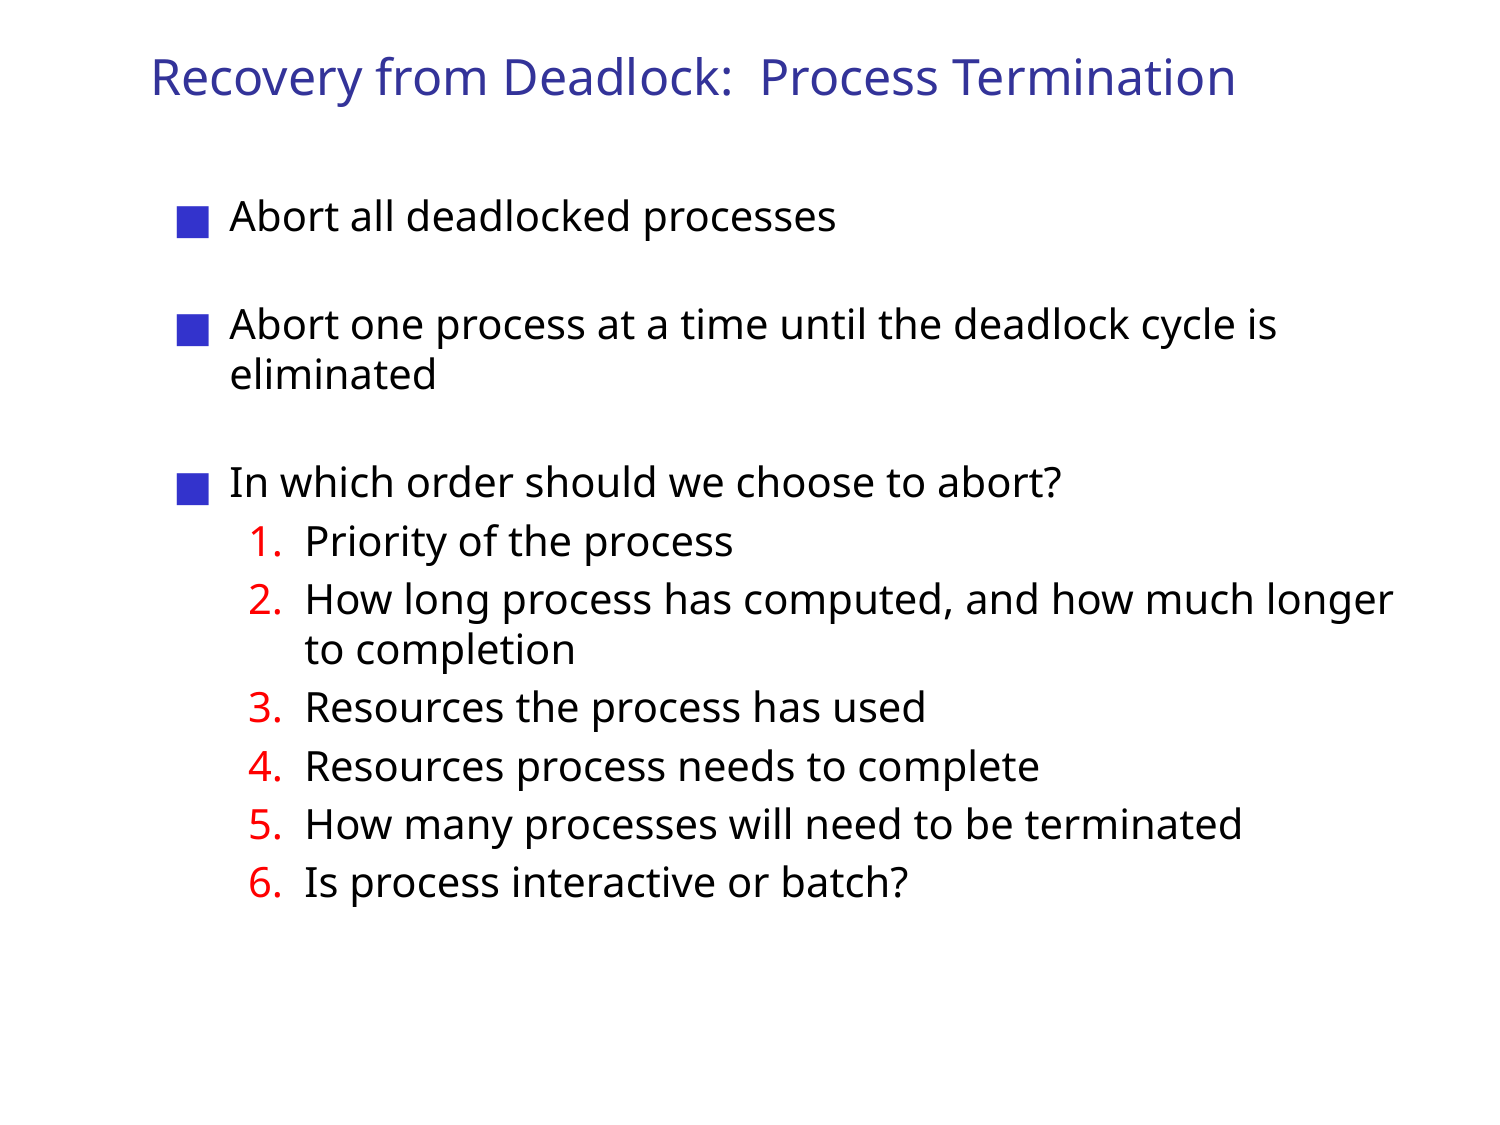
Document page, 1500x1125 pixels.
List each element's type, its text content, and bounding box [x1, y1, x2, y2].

title Recovery from Deadlock: Process Termination [135, 37, 1500, 113]
list Abort all deadlocked processes Abort one process at a time until the deadlock cycle is eliminated In which order should we choose to abort? Priority of the process How long process has computed, and how much longer to completion Resources the process has used Resources process needs to complete How many processes will need to be terminated Is process interactive or batch? [158, 181, 1421, 925]
